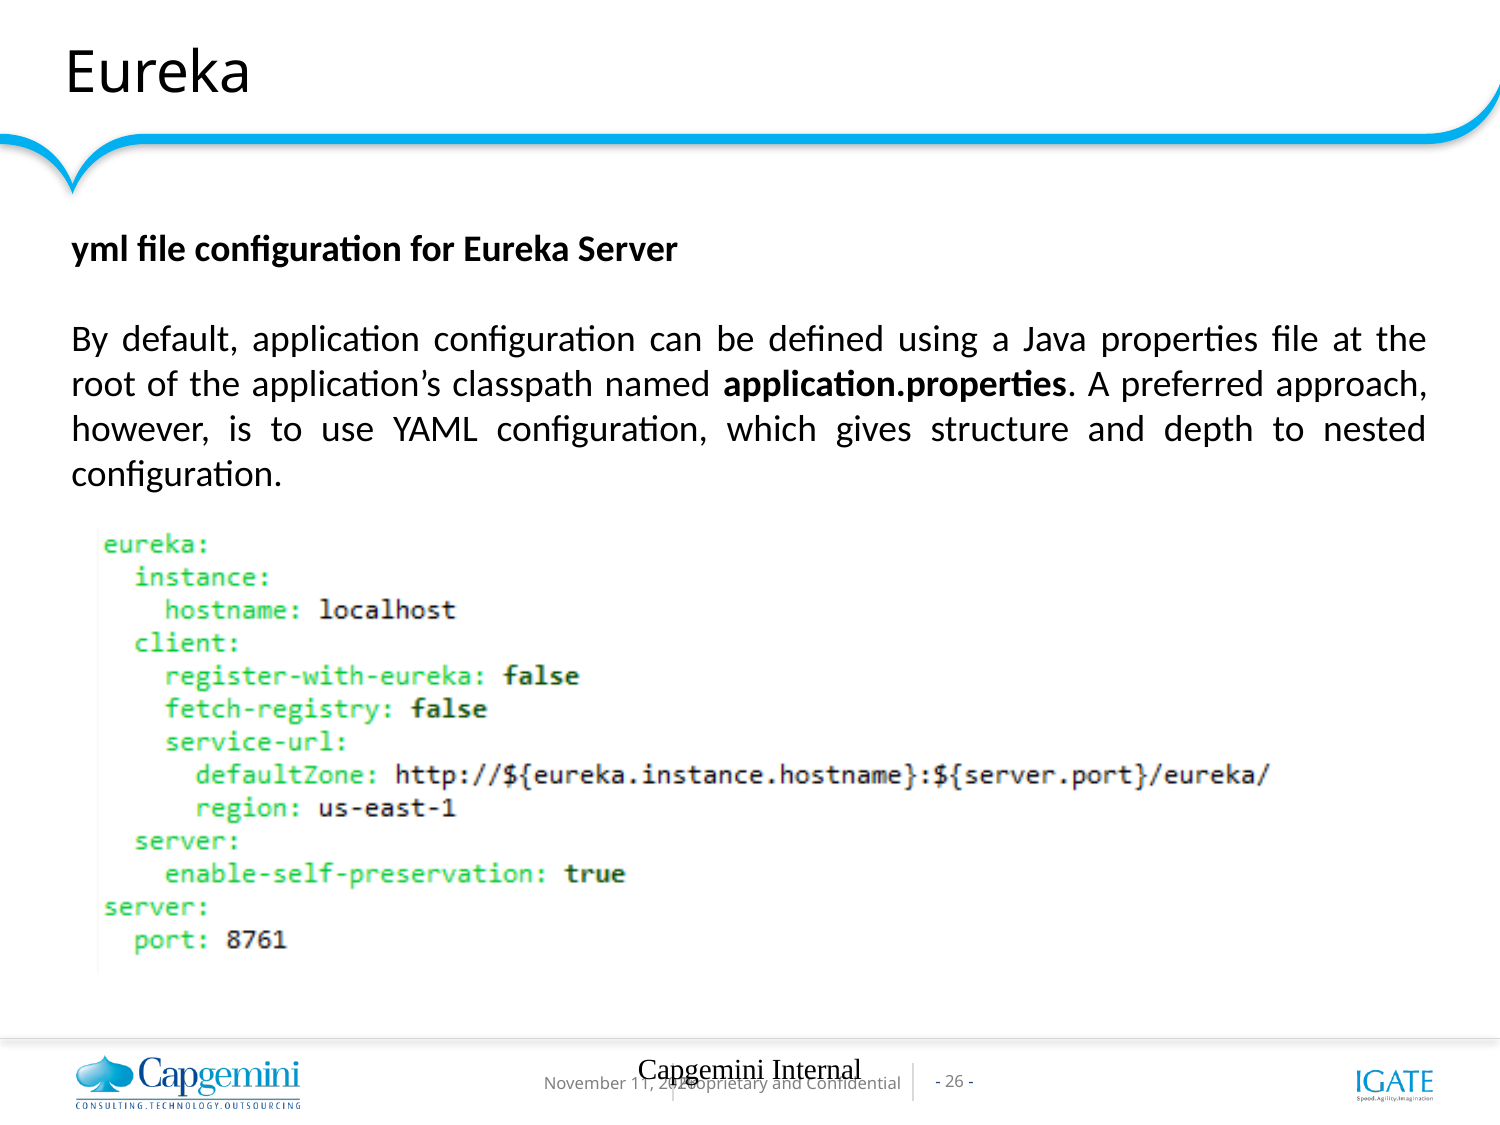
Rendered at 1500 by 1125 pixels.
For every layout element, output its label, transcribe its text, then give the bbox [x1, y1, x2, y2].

footer Capgemini Internal [512, 1042, 988, 1103]
picture [1357, 1070, 1433, 1102]
picture [76, 1055, 300, 1109]
text_box Eureka [49, 38, 1463, 112]
picture [1425, 1073, 1433, 1079]
text_box yml file configuration for Eureka Server By default, application configuration can be defined using a Java properties file at the root of the application’s classpath named application.properties. A preferred approach, however, is to use YAML configuration, which gives structure and depth to nested configuration. [56, 216, 1444, 682]
picture [97, 527, 1376, 974]
